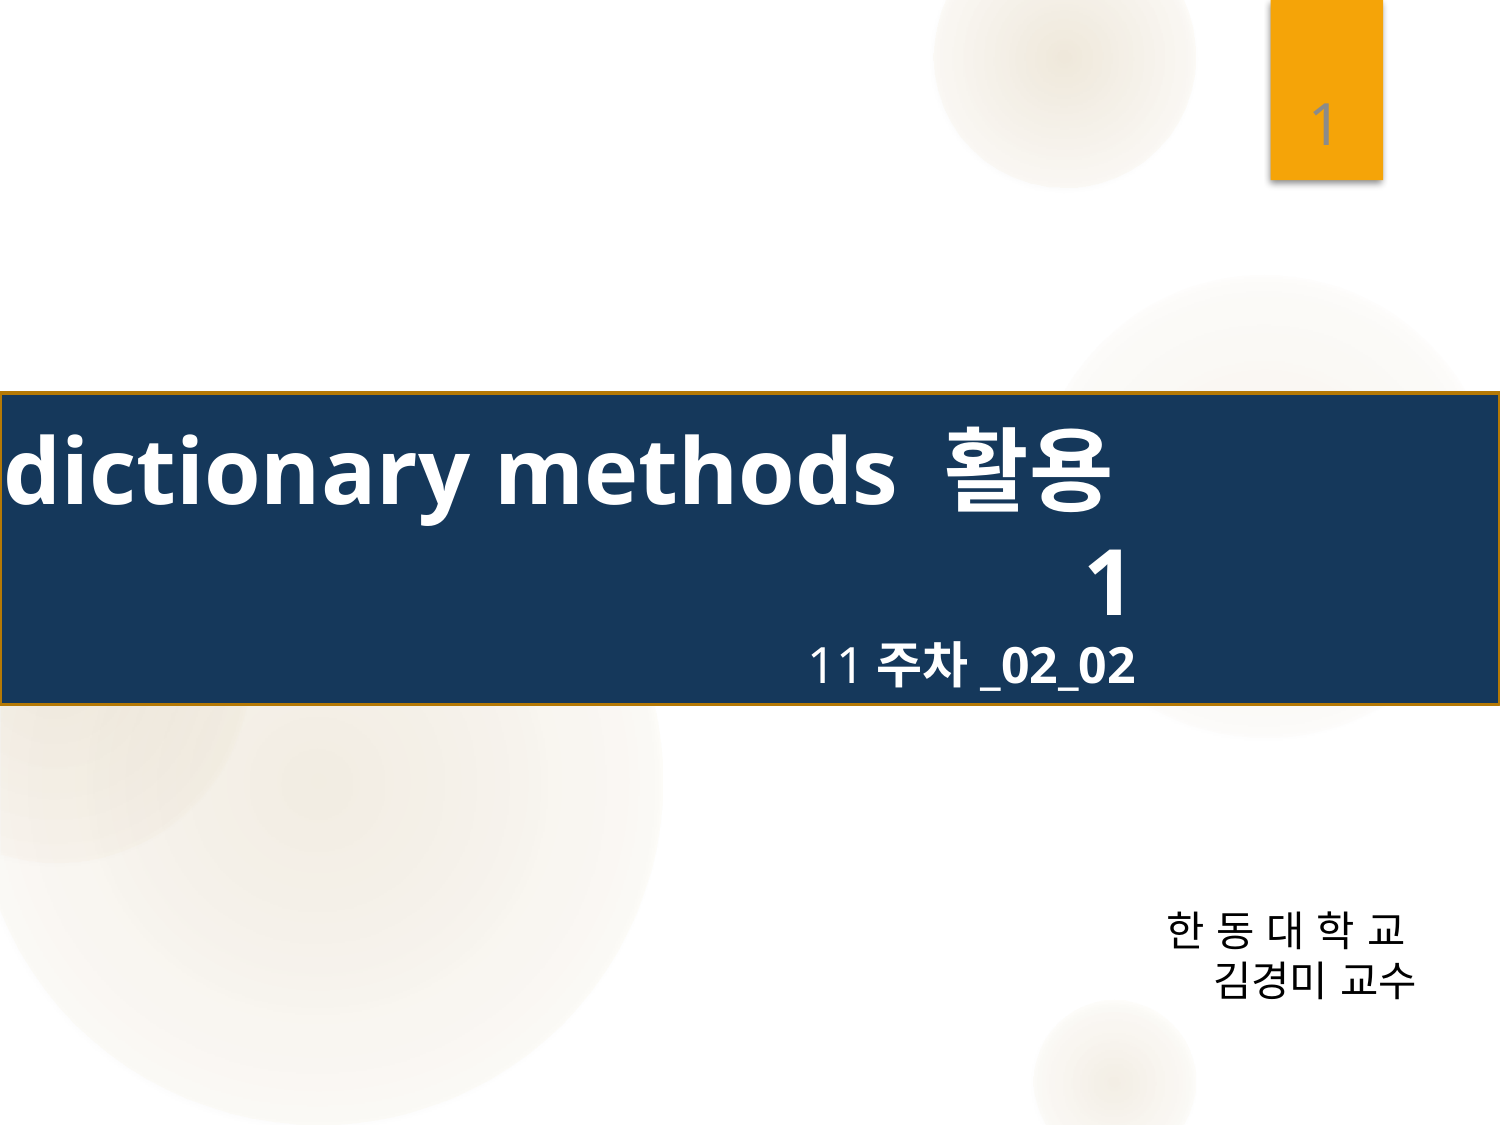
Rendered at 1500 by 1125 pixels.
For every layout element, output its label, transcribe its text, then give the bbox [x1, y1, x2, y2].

slide_number 1 [1273, 48, 1378, 175]
subtitle 한 동 대 학 교 김경미 교수 [970, 787, 1433, 1012]
text_box [0, 391, 1500, 706]
title dictionary methods 활용1 11주차_02_02 [0, 441, 1151, 666]
